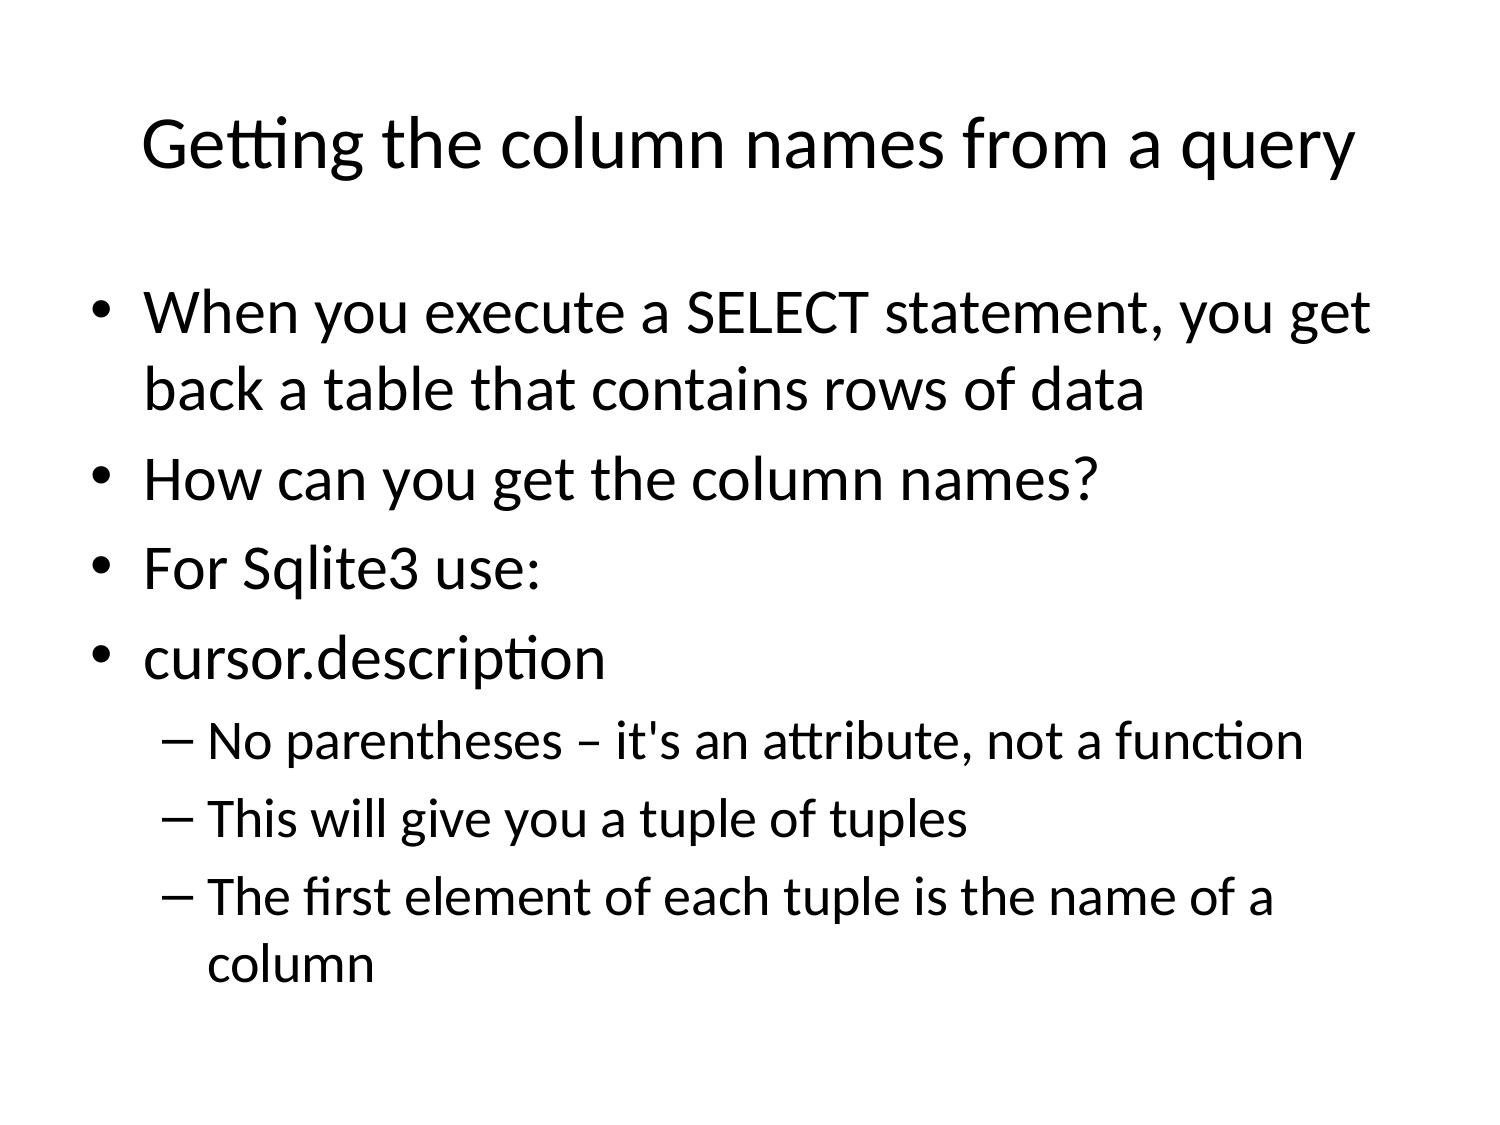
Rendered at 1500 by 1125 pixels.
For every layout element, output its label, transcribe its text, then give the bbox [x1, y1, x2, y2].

list When you execute a SELECT statement, you get back a table that contains rows of data How can you get the column names? For Sqlite3 use: cursor.description No parentheses – it's an attribute, not a function This will give you a tuple of tuples The first element of each tuple is the name of a column [75, 262, 1425, 1005]
title Getting the column names from a query [75, 45, 1425, 233]
